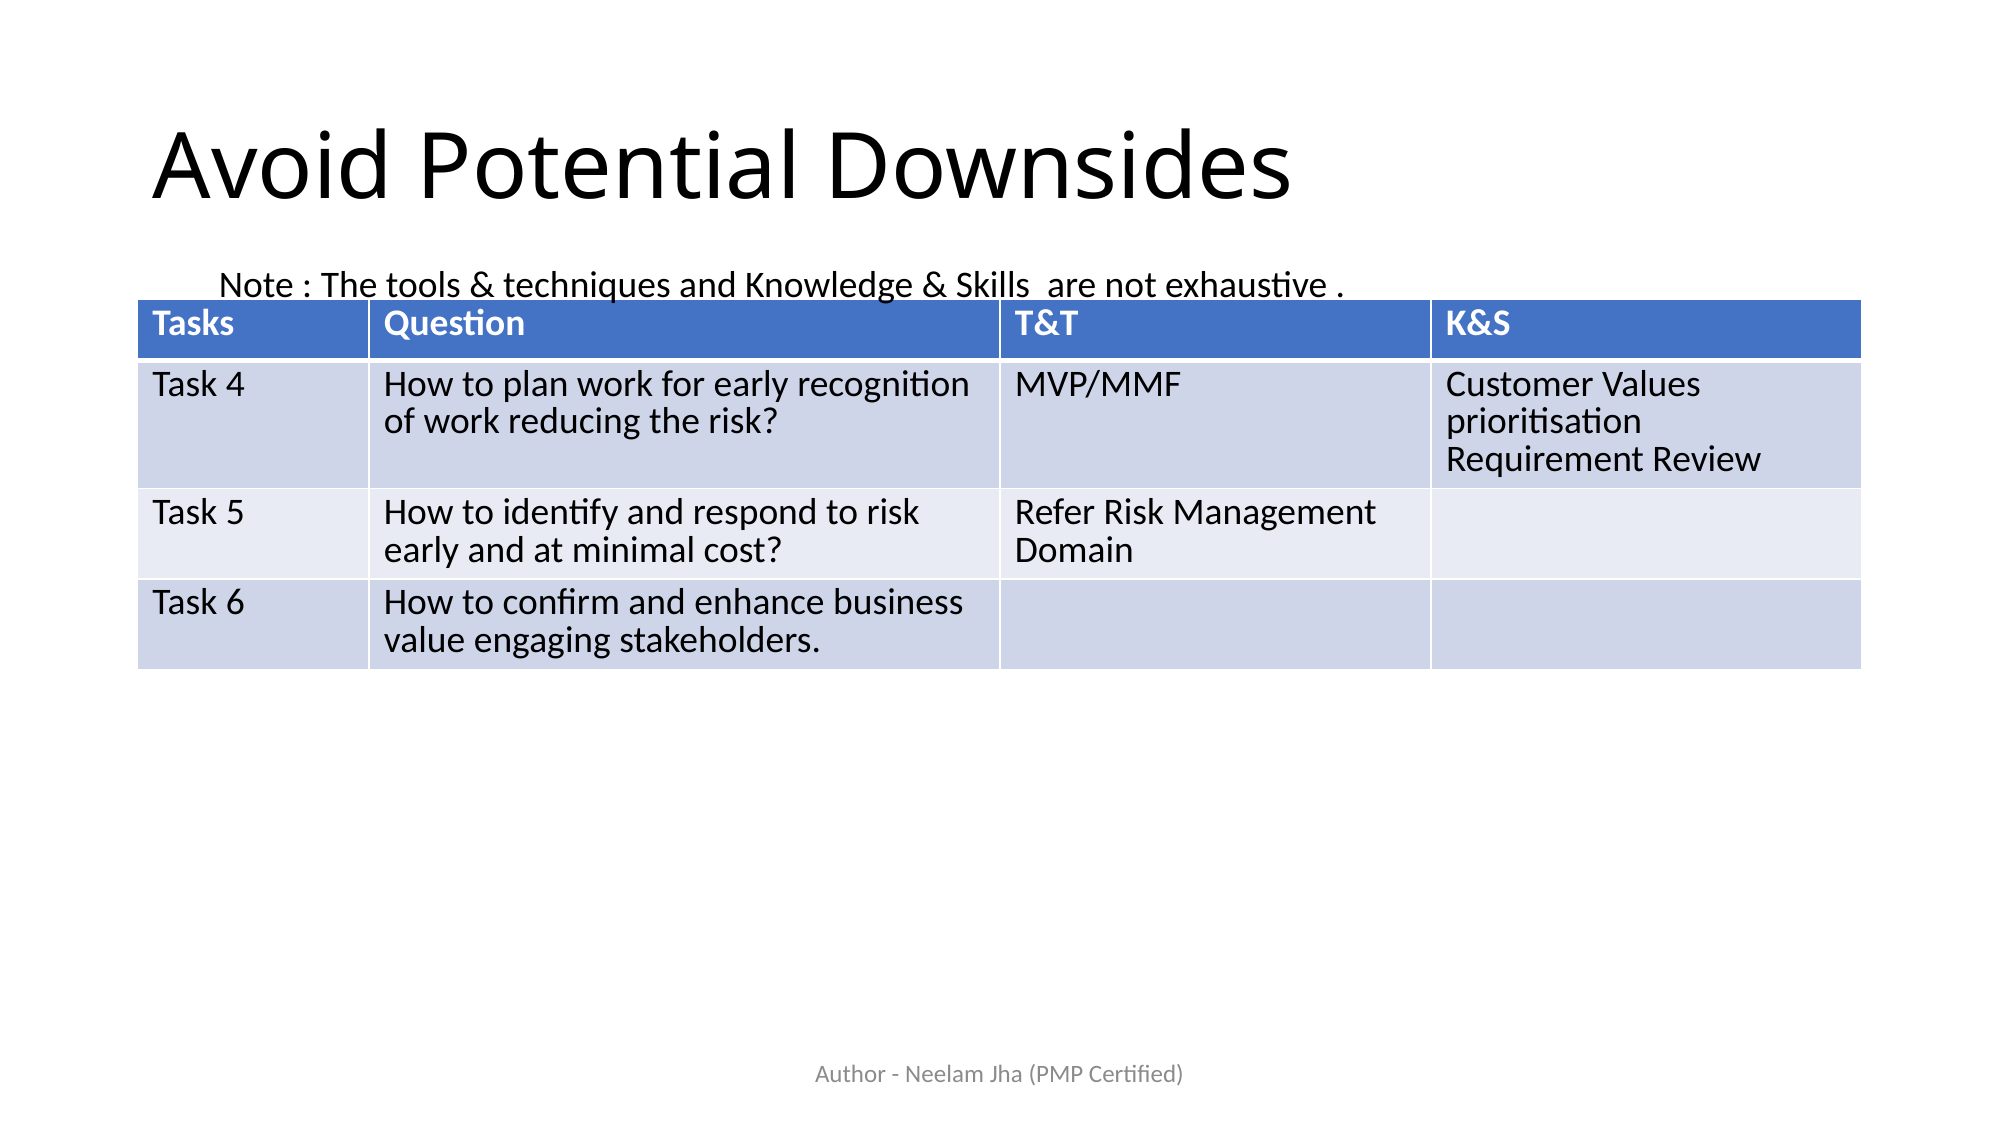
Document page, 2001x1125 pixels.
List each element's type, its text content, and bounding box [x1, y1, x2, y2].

table_cell [1432, 489, 1861, 578]
table_cell Task 6 [138, 580, 368, 669]
title Avoid Potential Downsides [137, 59, 1863, 278]
table_header Question [370, 313, 999, 358]
table_header K&S [1432, 300, 1861, 358]
table_cell Refer Risk Management Domain [1001, 489, 1430, 578]
table_header T&T [1001, 300, 1430, 358]
table_cell [1001, 580, 1430, 669]
footer Author - Neelam Jha (PMP Certified) [662, 1042, 1338, 1103]
table_cell Task 5 [138, 489, 368, 578]
table_cell MVP/MMF [1001, 363, 1430, 488]
table_cell How to confirm and enhance business value engaging stakeholders. [370, 580, 999, 669]
table_cell [1432, 580, 1861, 669]
table_cell Customer Values prioritisation Requirement Review [1432, 363, 1861, 488]
table_cell How to plan work for early recognition of work reducing the risk? [370, 363, 999, 488]
table_cell How to identify and respond to risk early and at minimal cost? [370, 489, 999, 578]
text_box Note : The tools & techniques and Knowledge & Skills are not exhaustive . [204, 252, 1362, 313]
table_cell Task 4 [138, 363, 368, 488]
table_header Tasks [138, 300, 368, 358]
